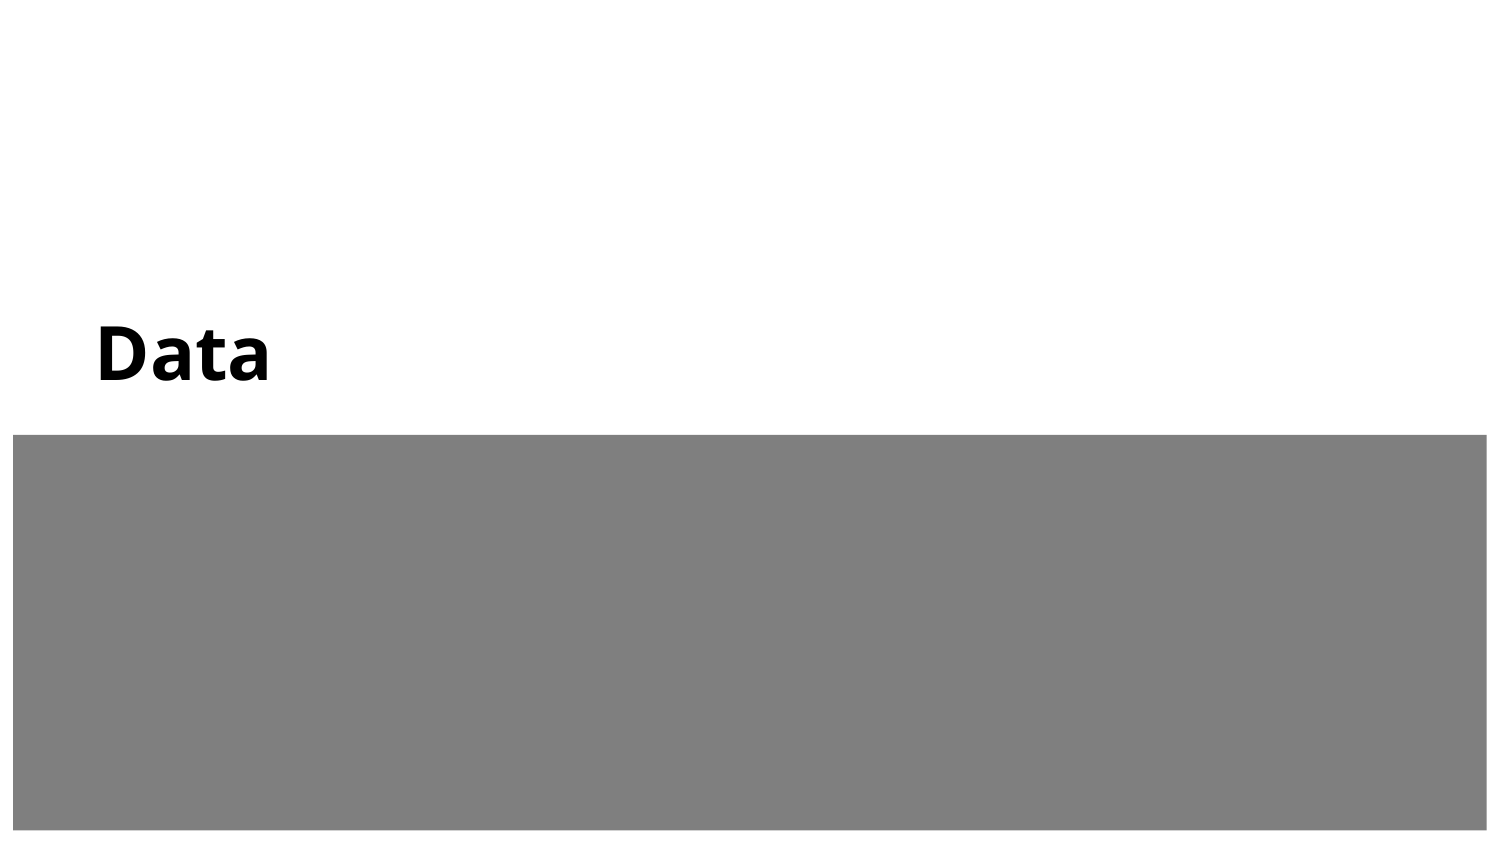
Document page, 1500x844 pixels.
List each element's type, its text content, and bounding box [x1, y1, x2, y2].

title Data [79, 281, 1423, 411]
